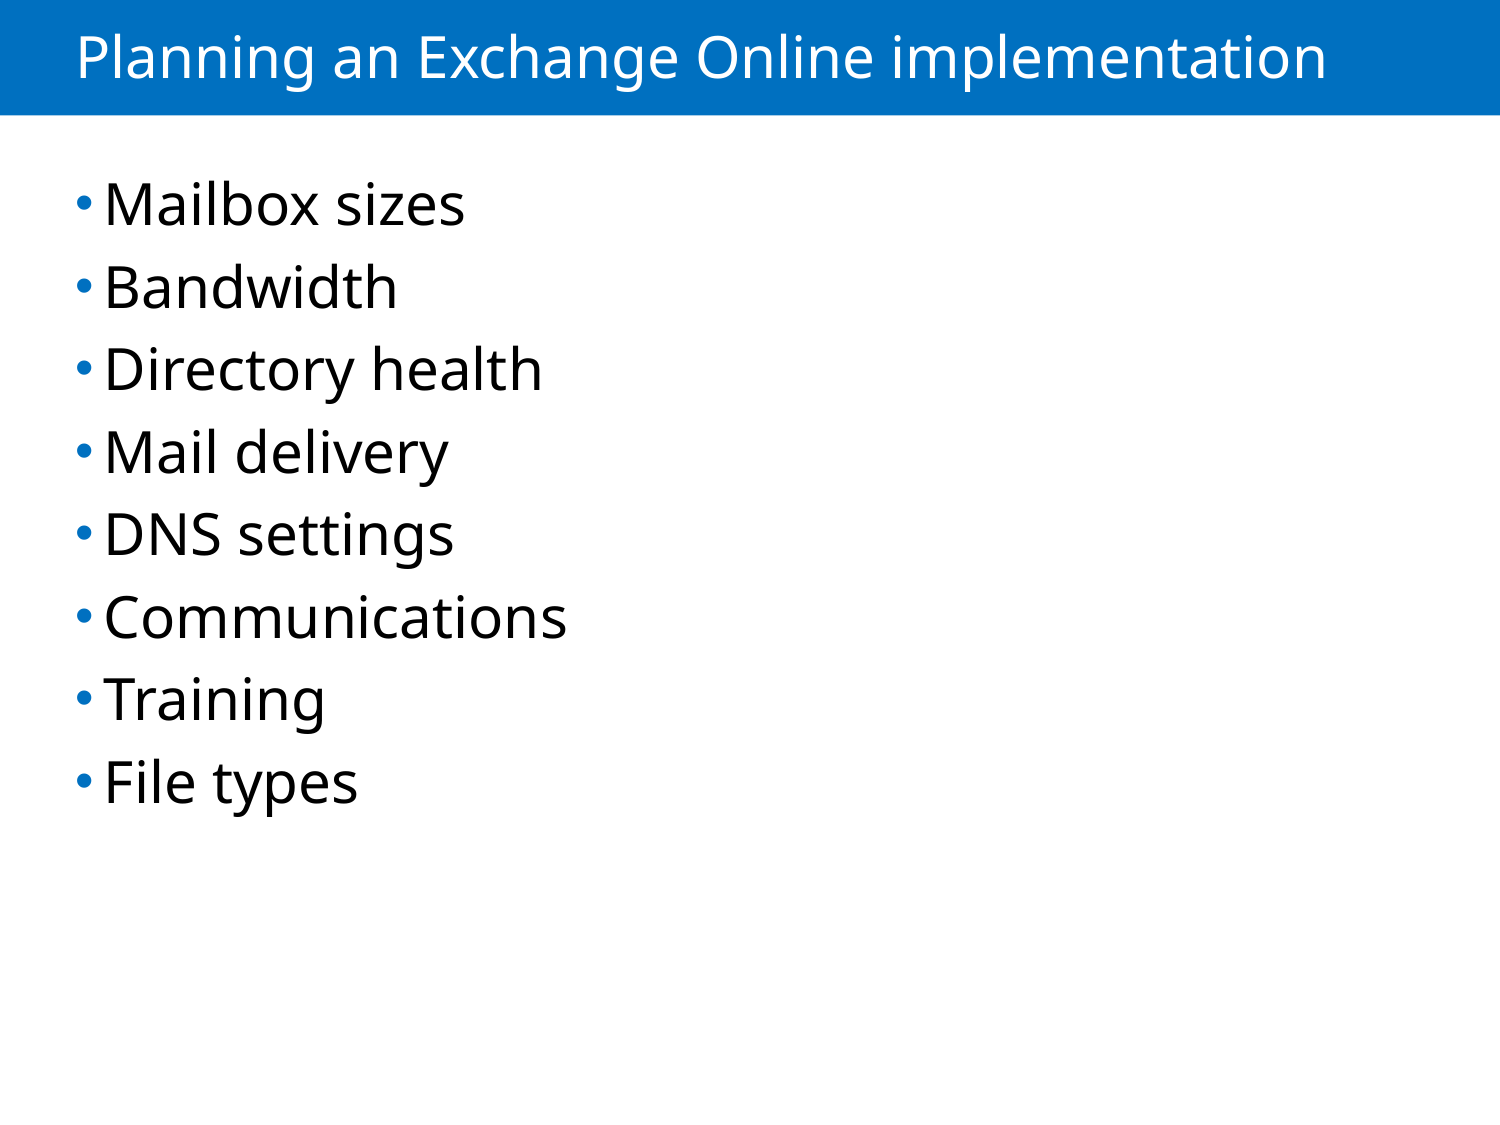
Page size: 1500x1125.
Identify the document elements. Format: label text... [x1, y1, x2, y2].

title Planning an Exchange Online implementation [75, 0, 1351, 122]
text_box Mailbox sizes Bandwidth Directory health Mail delivery DNS settings Communications Training File types [75, 167, 1408, 1012]
